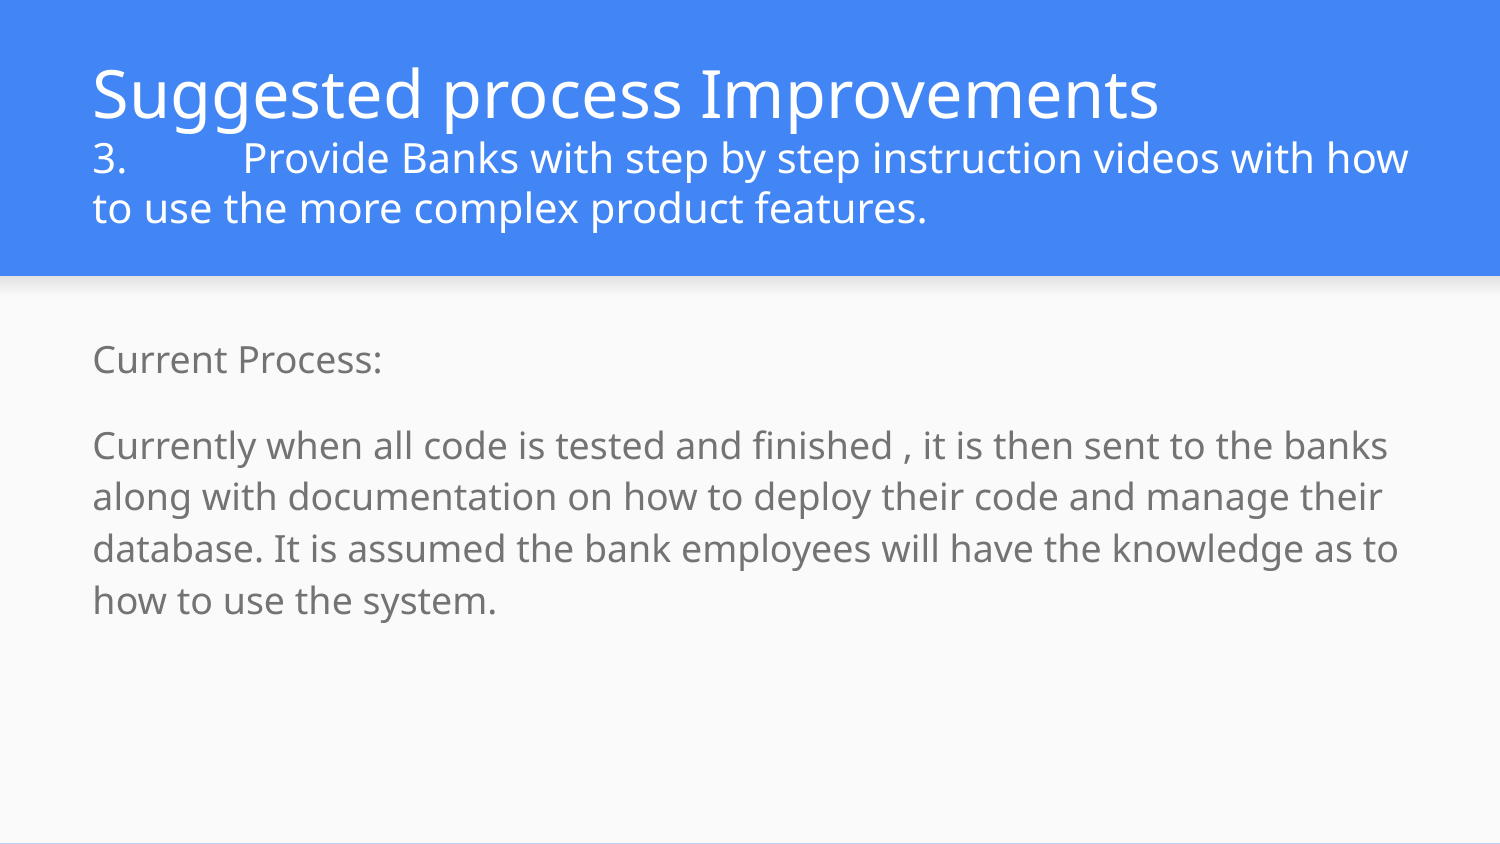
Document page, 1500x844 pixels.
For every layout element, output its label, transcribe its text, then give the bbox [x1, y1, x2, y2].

title Suggested process Improvements 3. Provide Banks with step by step instruction videos with how to use the more complex product features. [77, 121, 1427, 248]
list Current Process: Currently when all code is tested and finished , it is then sent to the banks along with documentation on how to deploy their code and manage their database. It is assumed the bank employees will have the knowledge as to how to use the system. [77, 314, 1427, 760]
